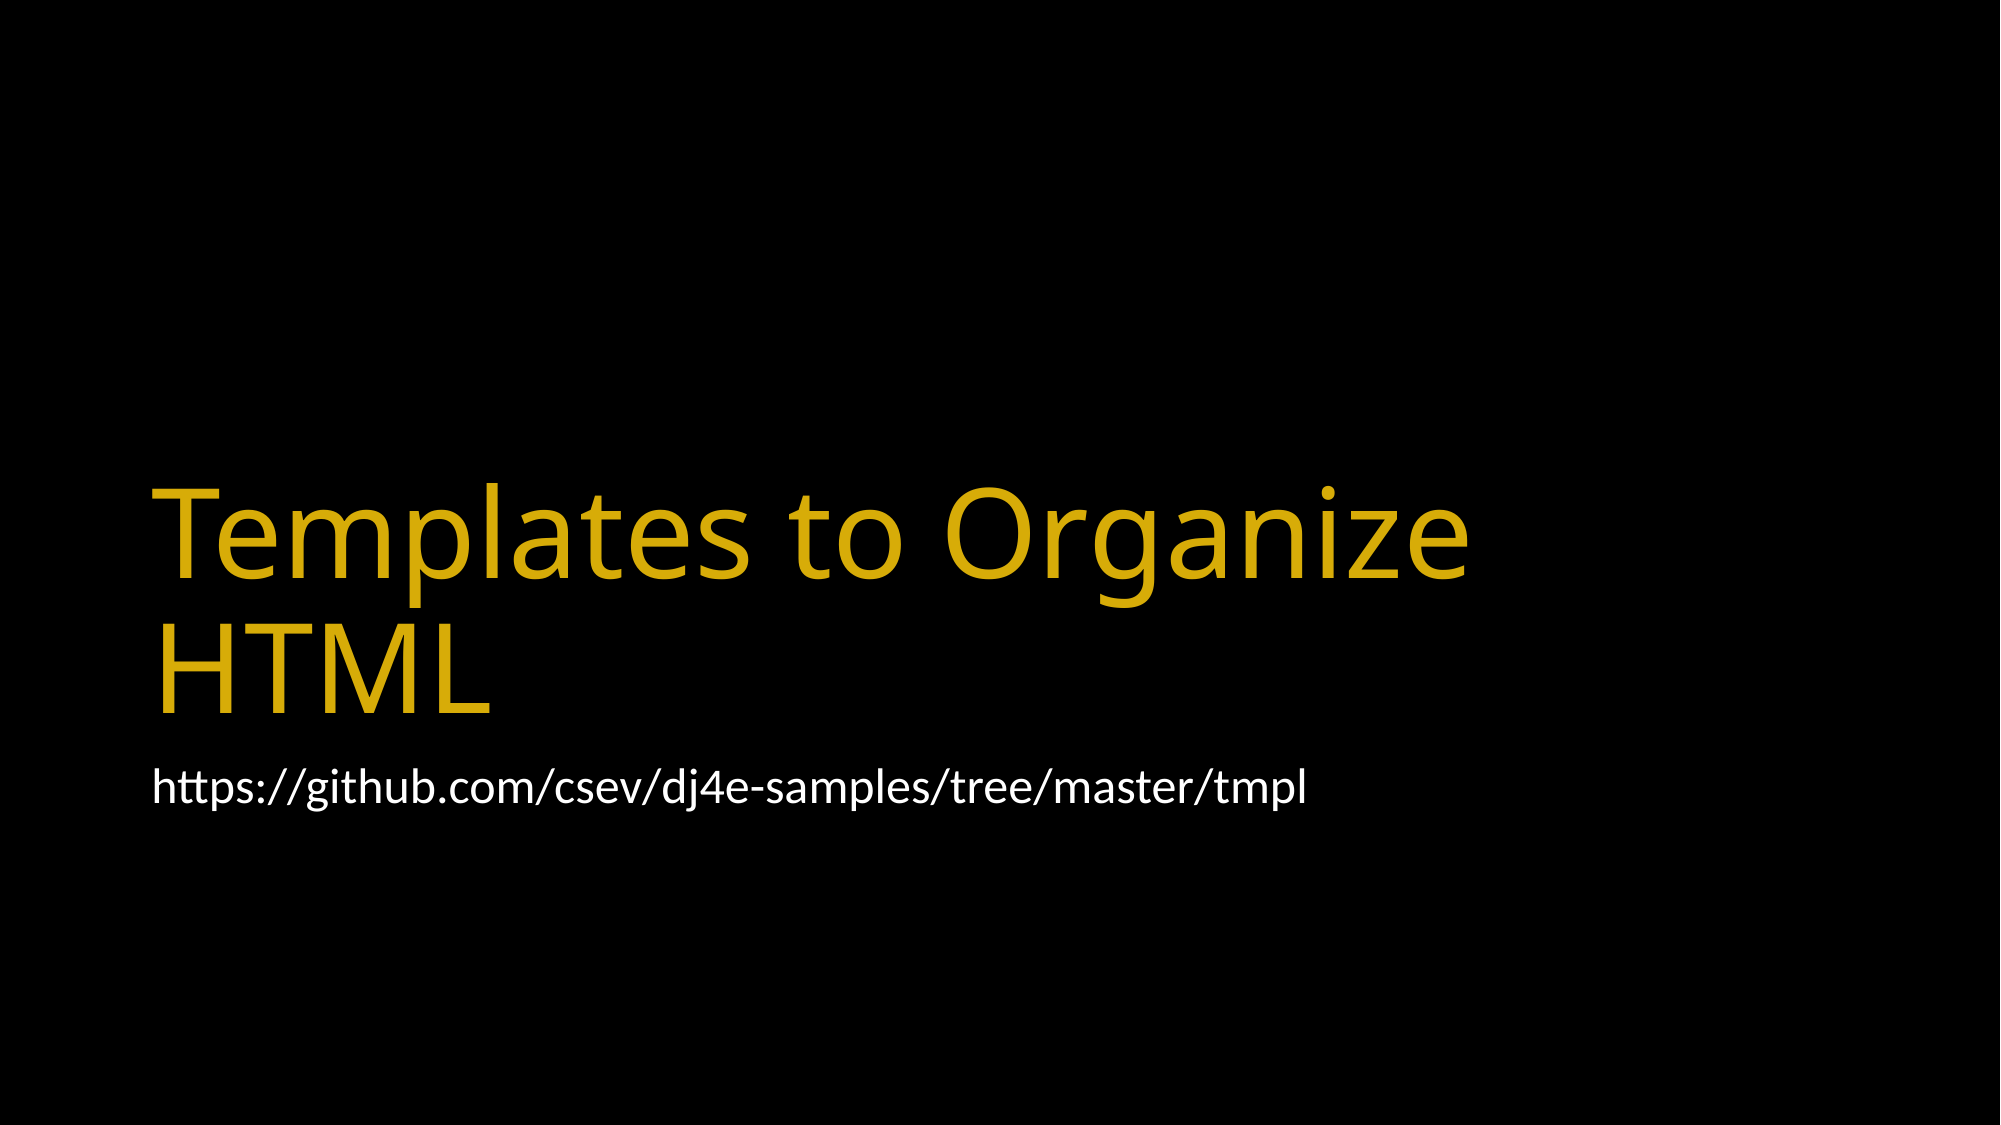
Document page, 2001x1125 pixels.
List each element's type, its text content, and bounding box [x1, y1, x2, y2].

list https://github.com/csev/dj4e-samples/tree/master/tmpl [136, 752, 1862, 999]
title Templates to Organize HTML [136, 280, 1862, 749]
